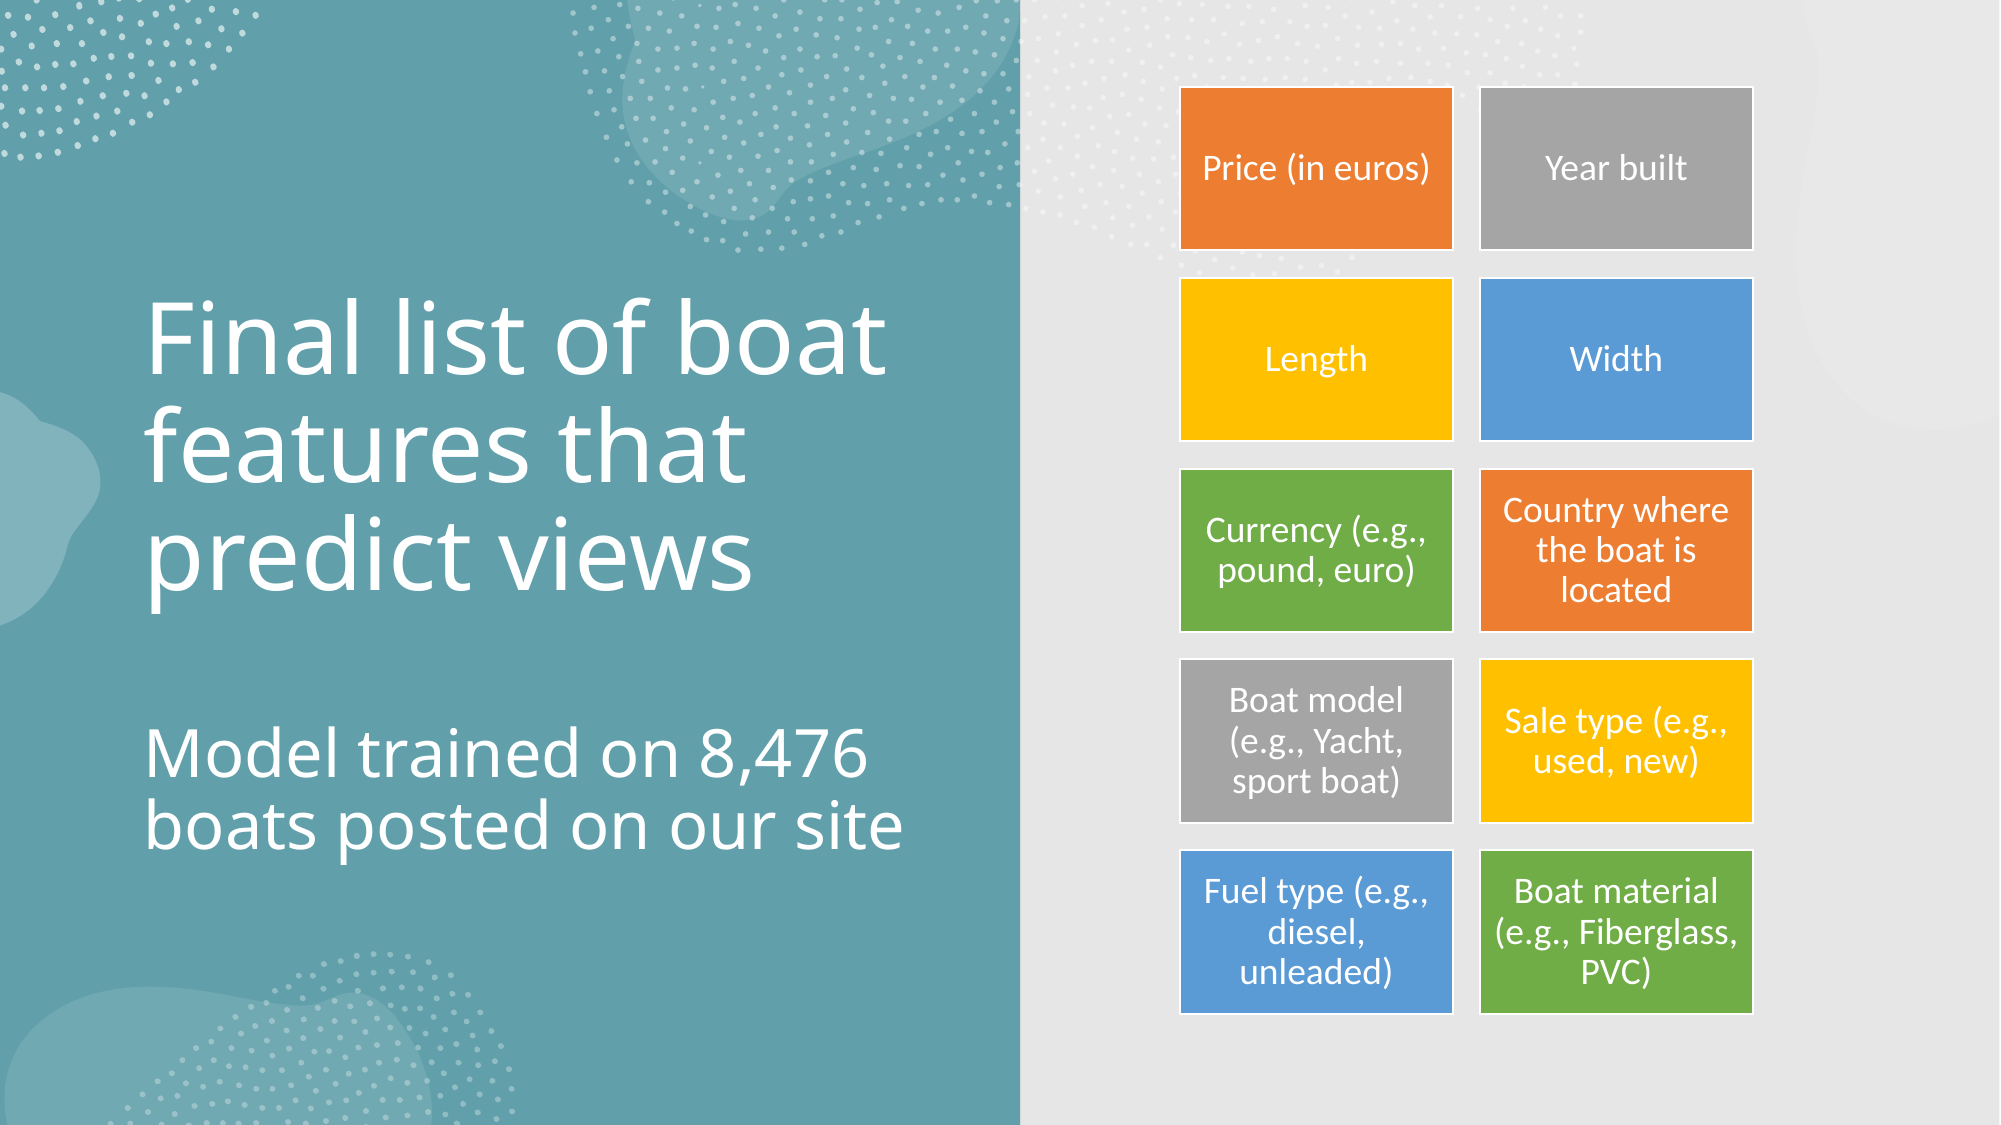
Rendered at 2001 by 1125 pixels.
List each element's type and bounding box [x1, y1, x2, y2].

list [1070, 86, 1863, 1014]
text_box [0, 0, 2000, 1125]
